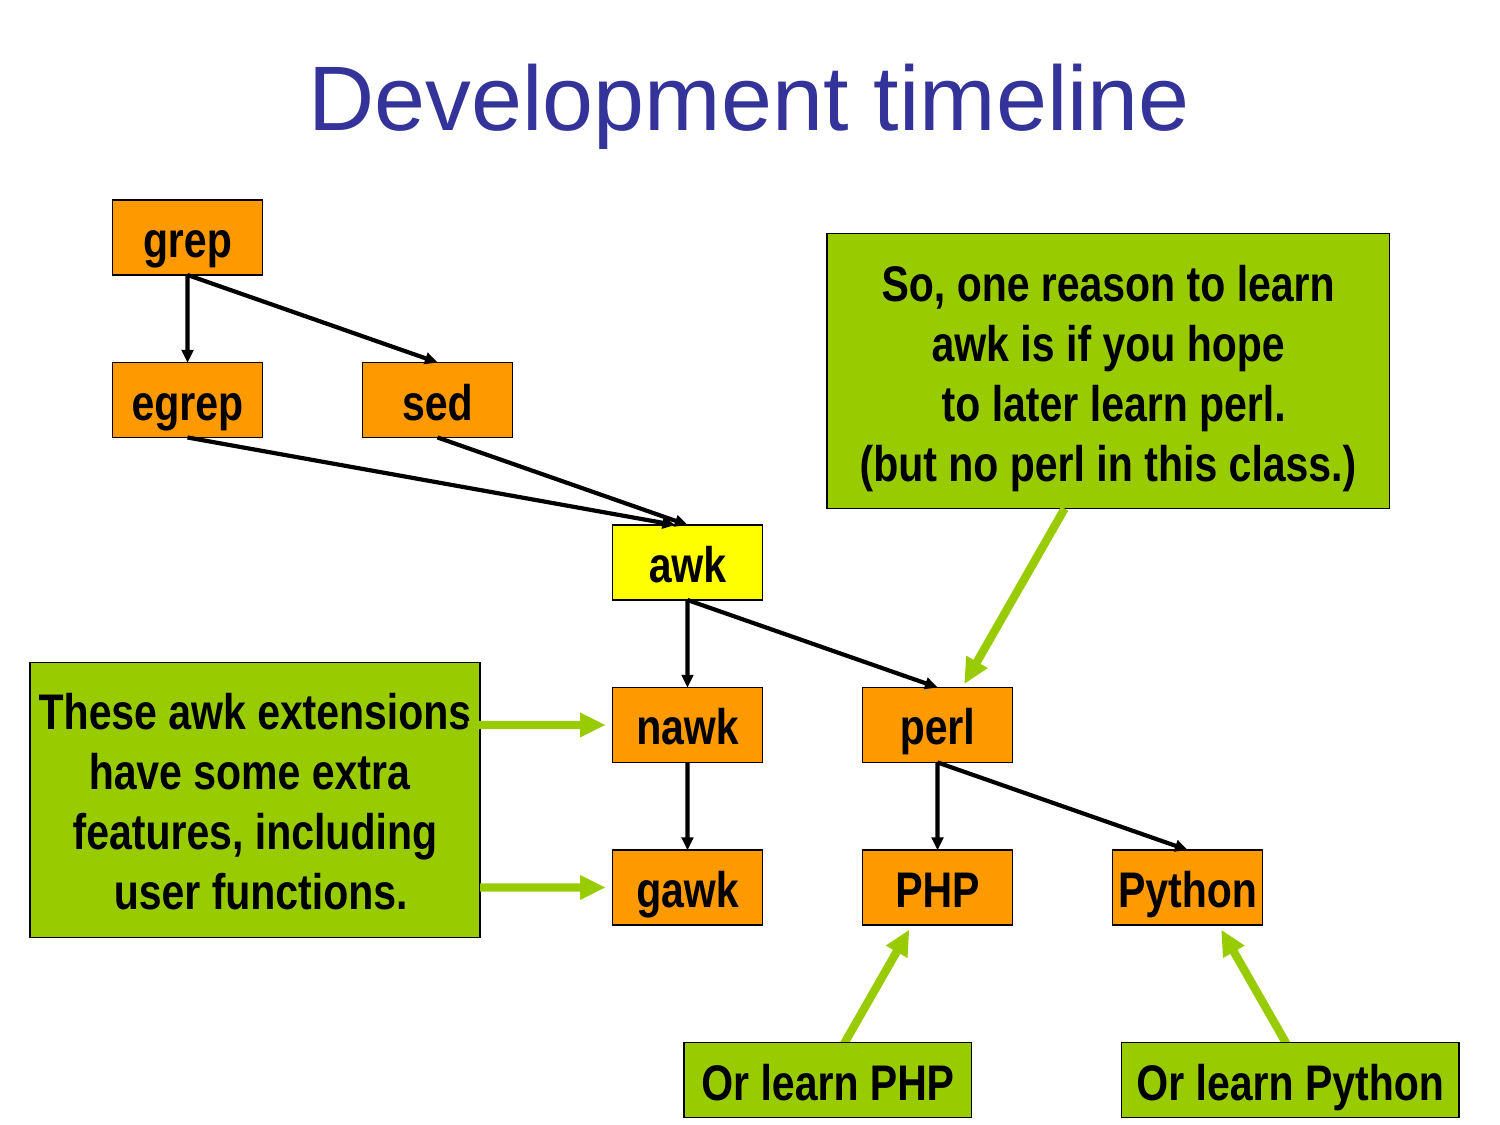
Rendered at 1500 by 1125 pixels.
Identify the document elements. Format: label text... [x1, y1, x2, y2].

text_box [187, 274, 438, 365]
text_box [826, 233, 1390, 684]
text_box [1121, 929, 1460, 1118]
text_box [862, 762, 935, 926]
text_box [937, 762, 1263, 926]
text_box grep [112, 199, 263, 275]
text_box sed [362, 362, 513, 438]
text_box egrep [112, 362, 263, 438]
title Development timeline [74, 0, 1426, 188]
text_box [666, 515, 688, 527]
text_box [187, 437, 676, 529]
text_box [181, 276, 194, 363]
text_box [683, 929, 972, 1118]
text_box awk [612, 524, 763, 599]
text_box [29, 662, 606, 938]
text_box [687, 599, 1013, 763]
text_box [612, 599, 763, 926]
